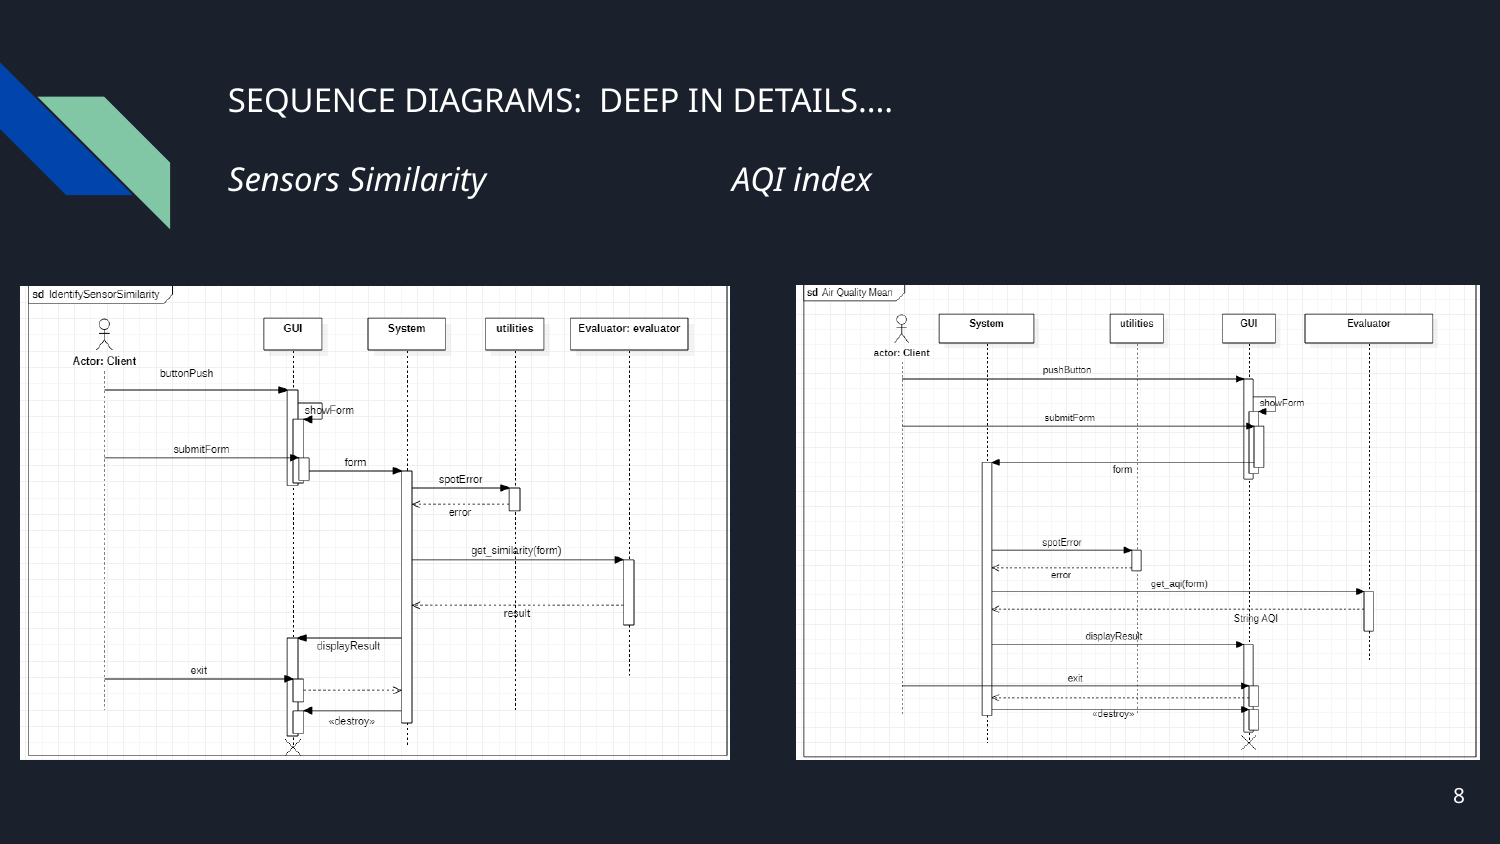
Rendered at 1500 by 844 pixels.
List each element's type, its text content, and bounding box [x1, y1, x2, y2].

title SEQUENCE DIAGRAMS: DEEP IN DETAILS.... Sensors Similarity AQI index [212, 64, 1368, 215]
picture [796, 285, 1481, 761]
slide_number 8 [1389, 767, 1480, 830]
picture [19, 285, 730, 761]
